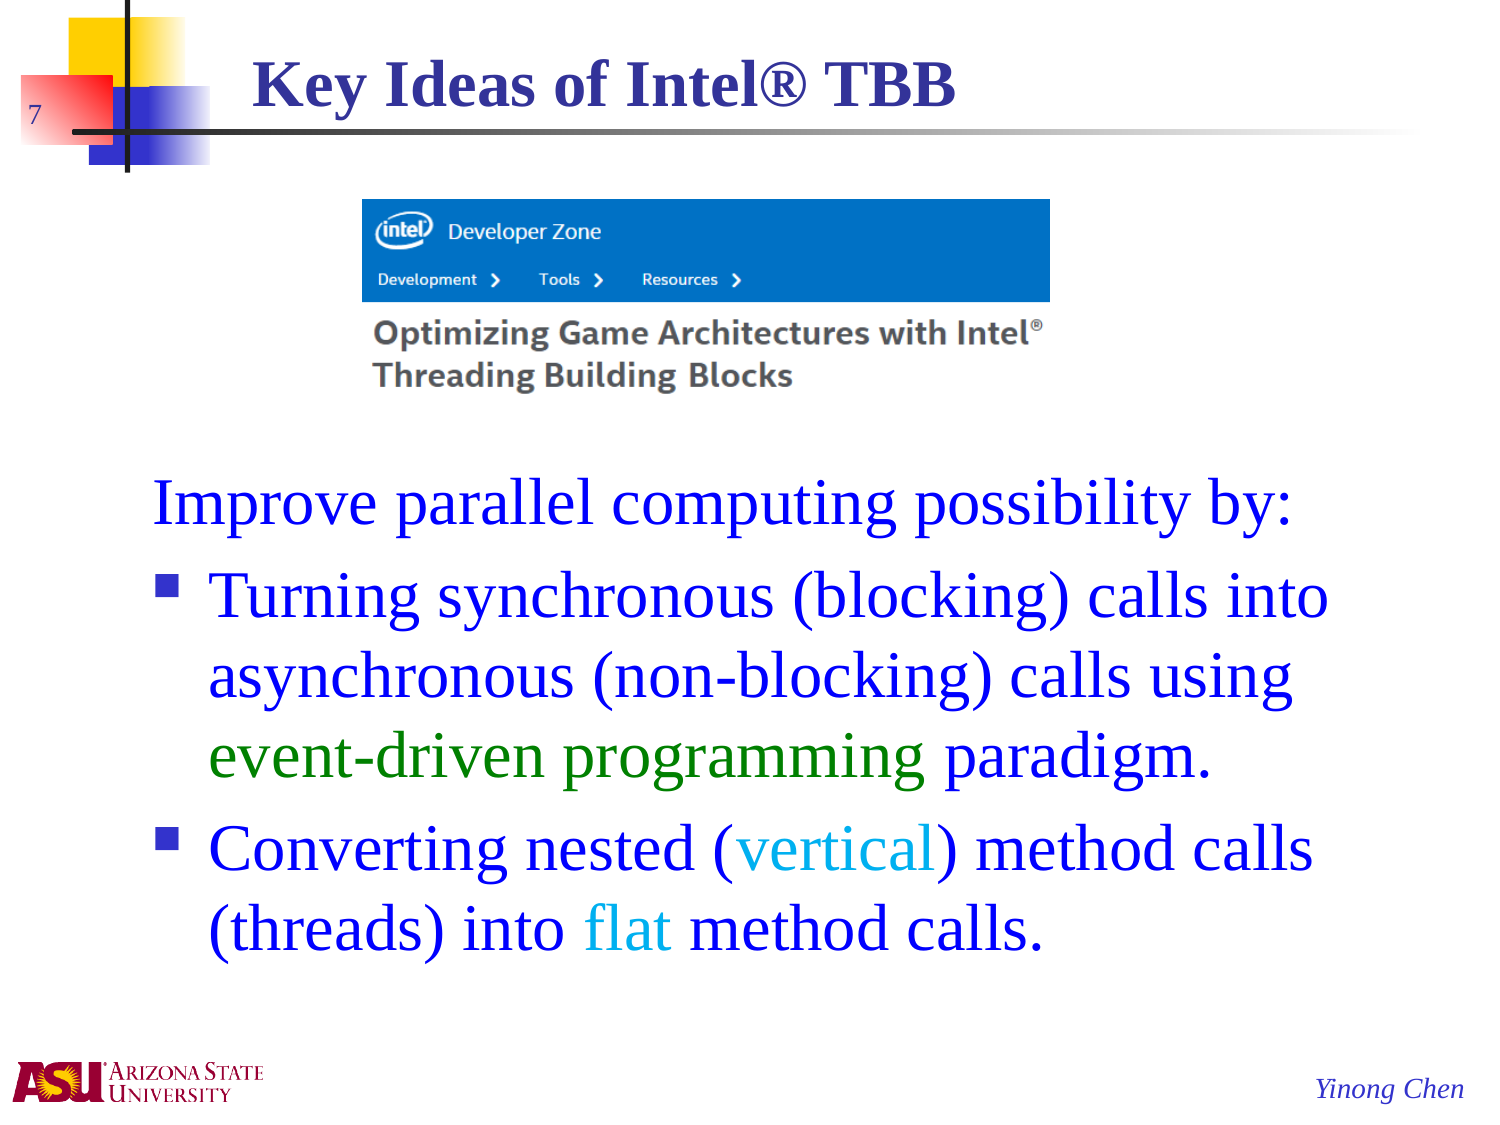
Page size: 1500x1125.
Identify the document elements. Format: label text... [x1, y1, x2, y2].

list Improve parallel computing possibility by: Turning synchronous (blocking) calls into asynchronous (non-blocking) calls using event-driven programming paradigm. Converting nested (vertical) method calls (threads) into flat method calls. [136, 449, 1438, 989]
picture [12, 1062, 263, 1102]
slide_number 7 [12, 62, 141, 138]
title Key Ideas of Intel® TBB [237, 24, 1488, 128]
picture [362, 199, 1051, 395]
